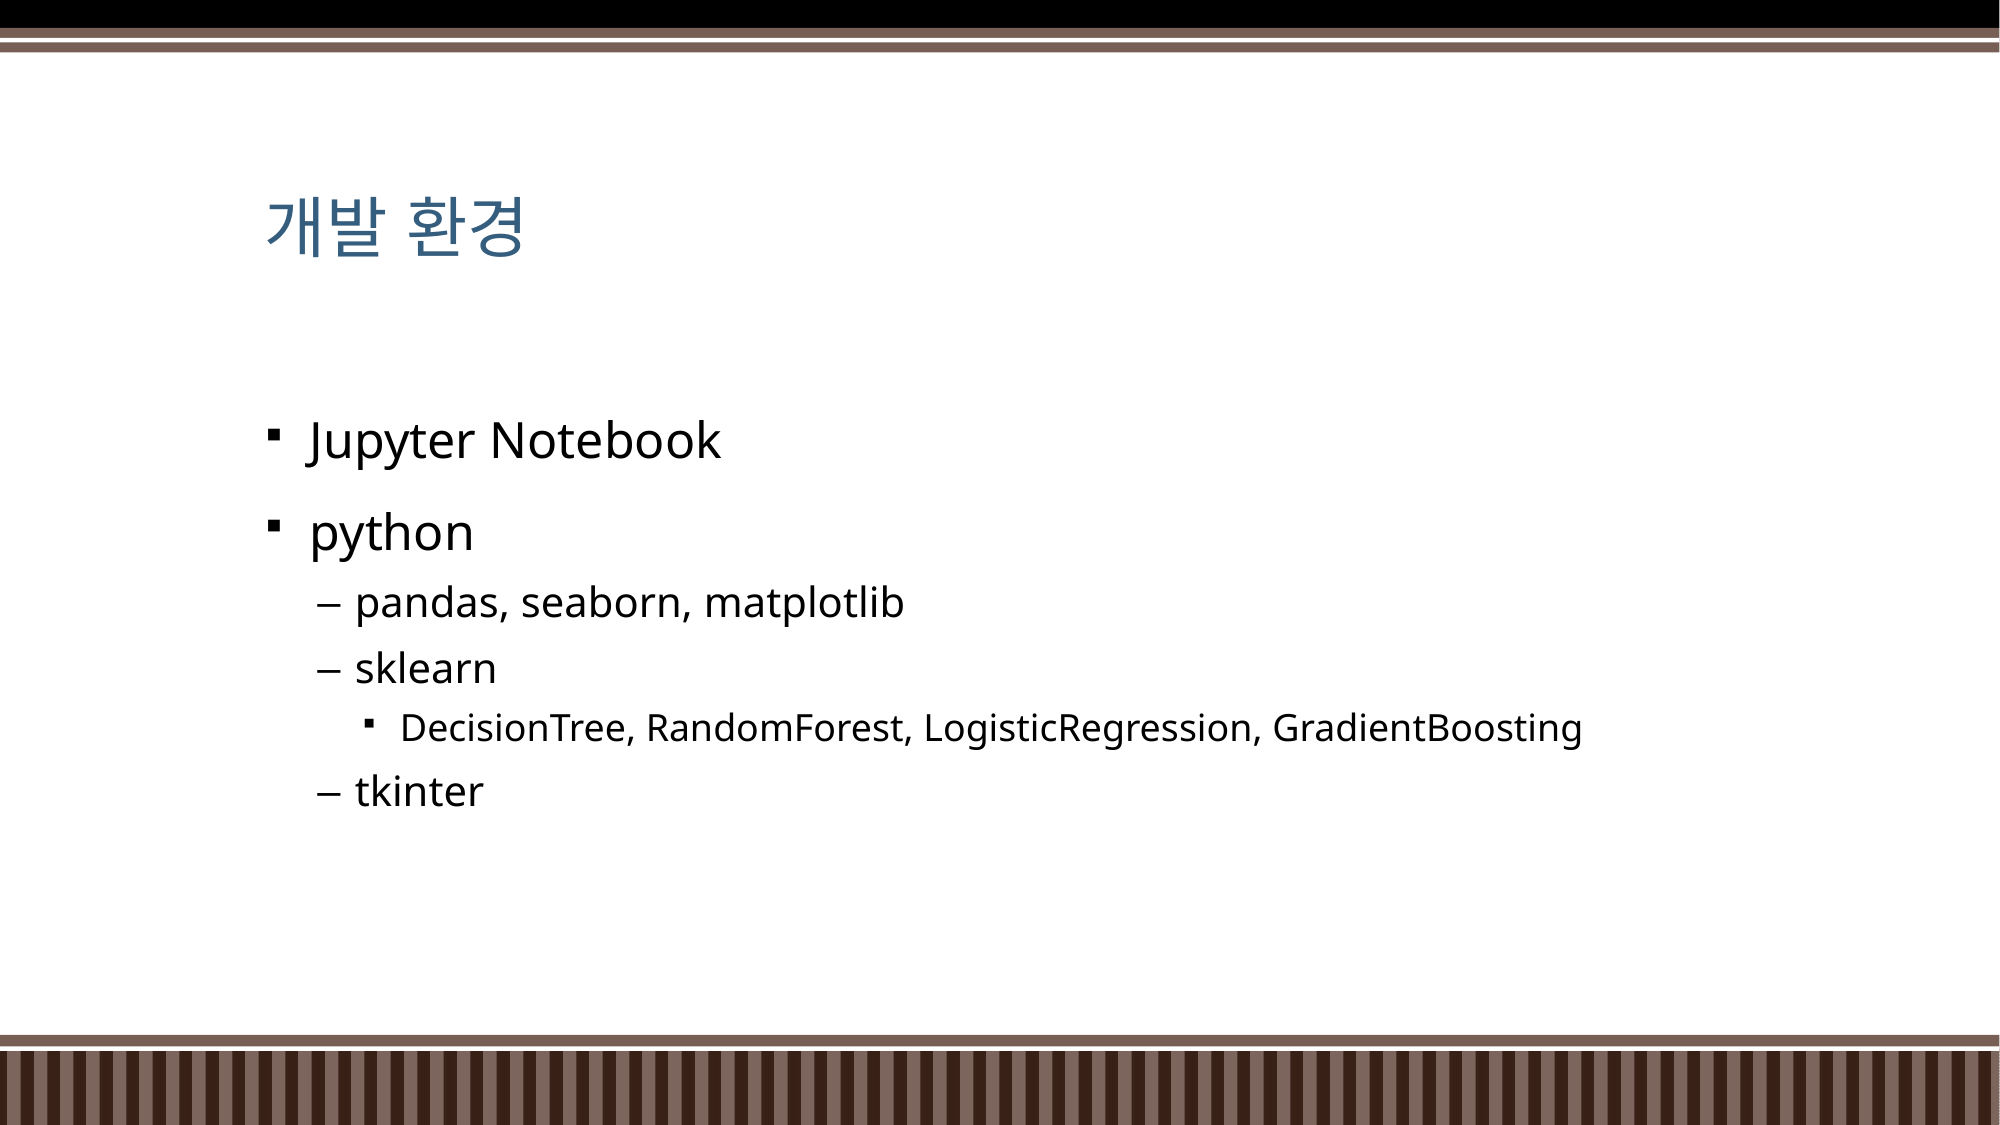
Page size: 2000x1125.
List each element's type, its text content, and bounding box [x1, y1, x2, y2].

title 개발 환경 [249, 99, 1750, 275]
list Jupyter Notebook python pandas, seaborn, matplotlib sklearn DecisionTree, RandomForest, LogisticRegression, GradientBoosting tkinter [249, 312, 1750, 920]
